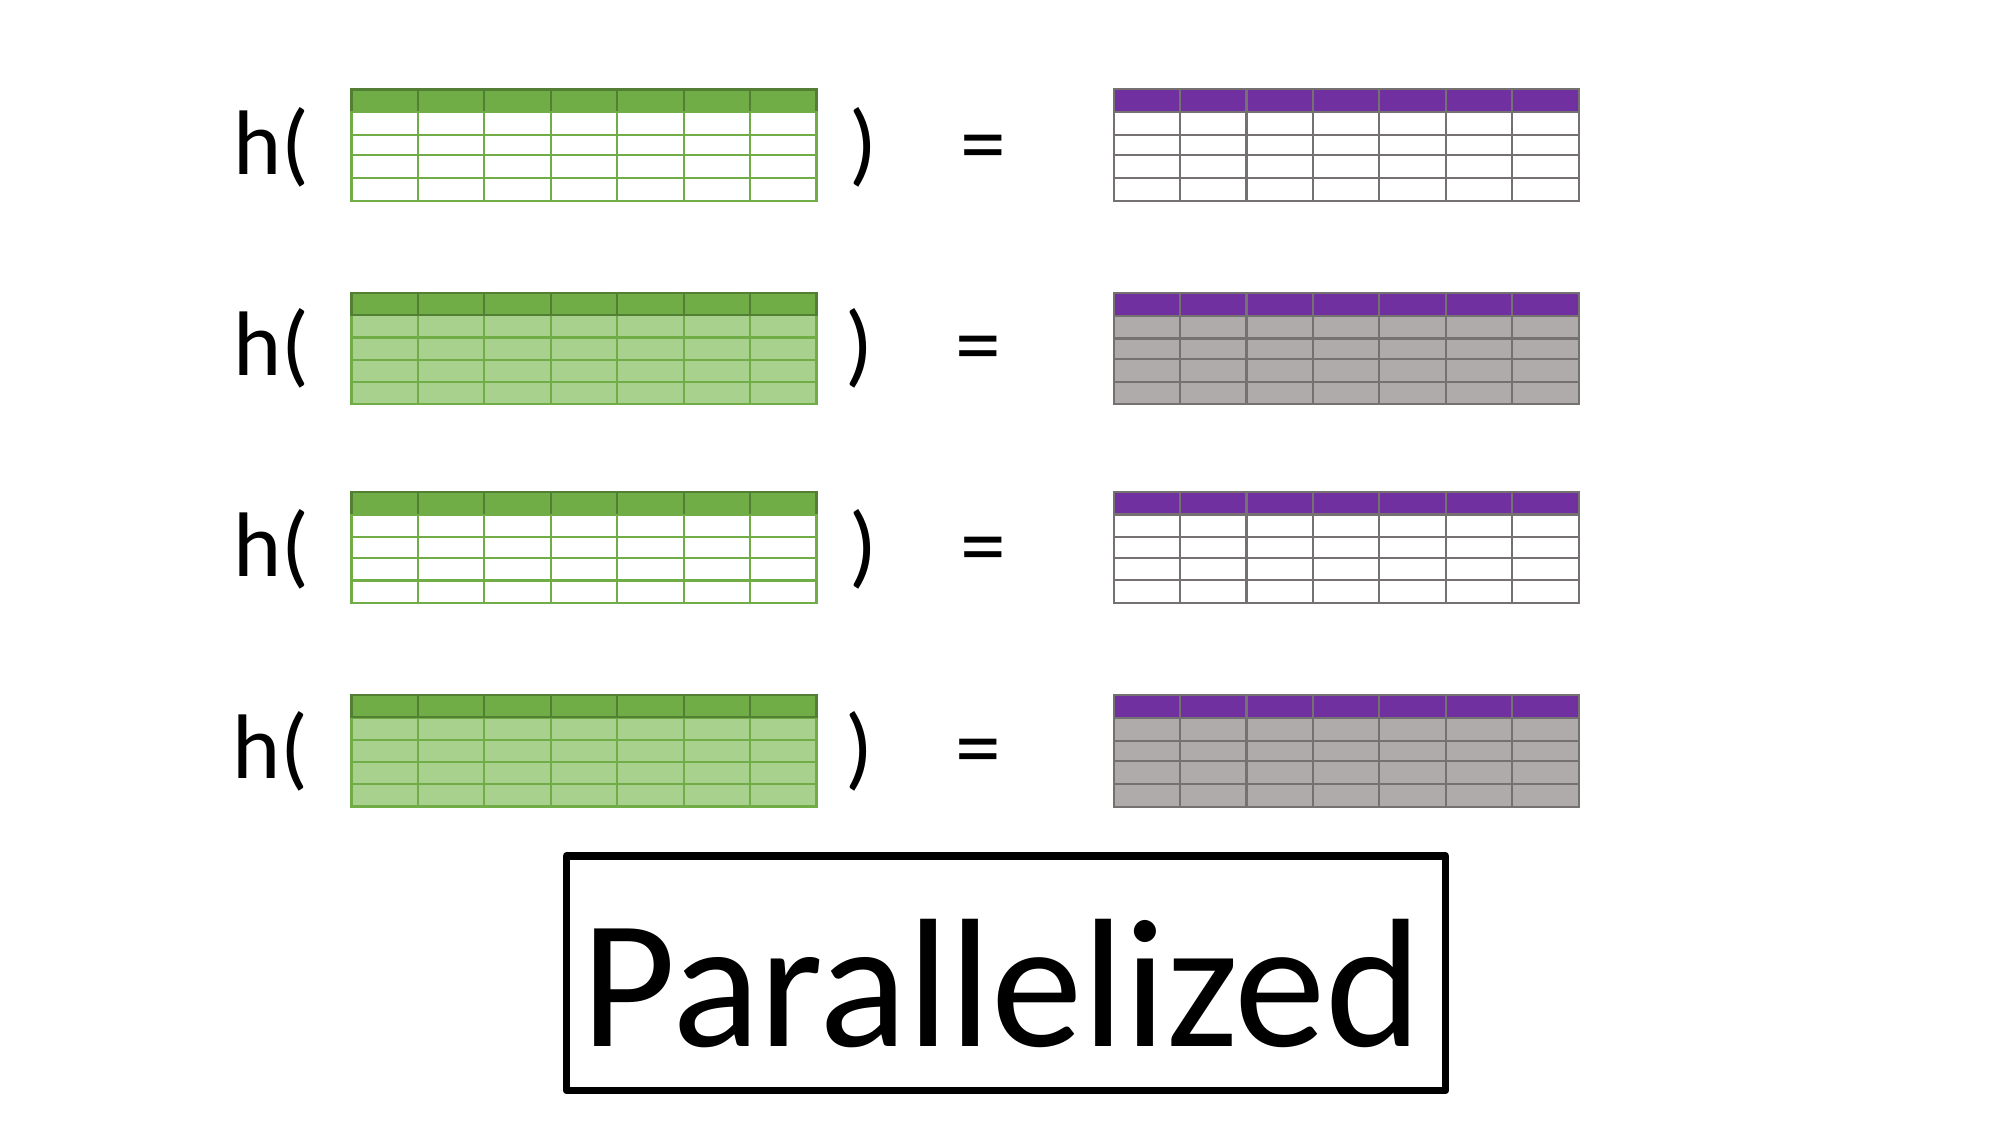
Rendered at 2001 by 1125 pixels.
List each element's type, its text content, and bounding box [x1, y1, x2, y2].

text_box h( [218, 75, 327, 200]
text_box Parallelized [566, 855, 1446, 1091]
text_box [1113, 491, 1579, 604]
text_box h( [218, 477, 327, 603]
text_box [351, 89, 817, 201]
text_box ) = [830, 276, 1035, 402]
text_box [351, 292, 817, 405]
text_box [1113, 695, 1579, 807]
text_box h( [218, 276, 327, 402]
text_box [1113, 89, 1579, 201]
text_box ) = [830, 679, 1035, 804]
text_box ) = [835, 75, 1039, 200]
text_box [351, 491, 817, 604]
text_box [1113, 292, 1579, 405]
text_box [351, 695, 817, 807]
text_box ) = [835, 477, 1039, 603]
text_box h( [217, 679, 335, 804]
